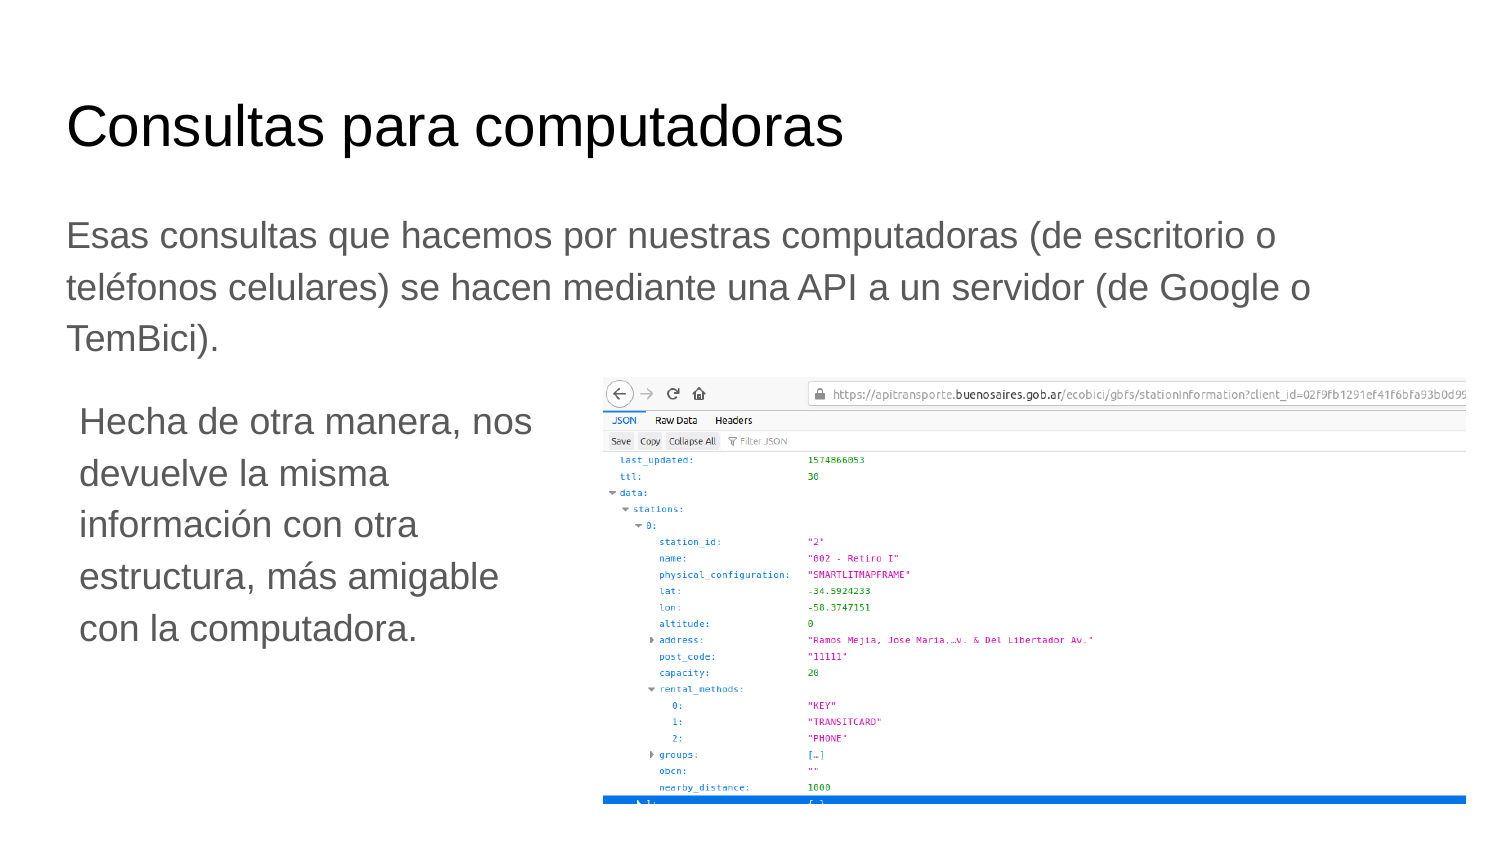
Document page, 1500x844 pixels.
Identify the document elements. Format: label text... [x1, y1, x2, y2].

text_box Hecha de otra manera, nos devuelve la misma información con otra estructura, más amigable con la computadora. [64, 375, 567, 653]
list Esas consultas que hacemos por nuestras computadoras (de escritorio o teléfonos celulares) se hacen mediante una API a un servidor (de Google o TemBici). [51, 189, 1449, 378]
title Consultas para computadoras [51, 72, 1449, 167]
picture [603, 377, 1466, 804]
